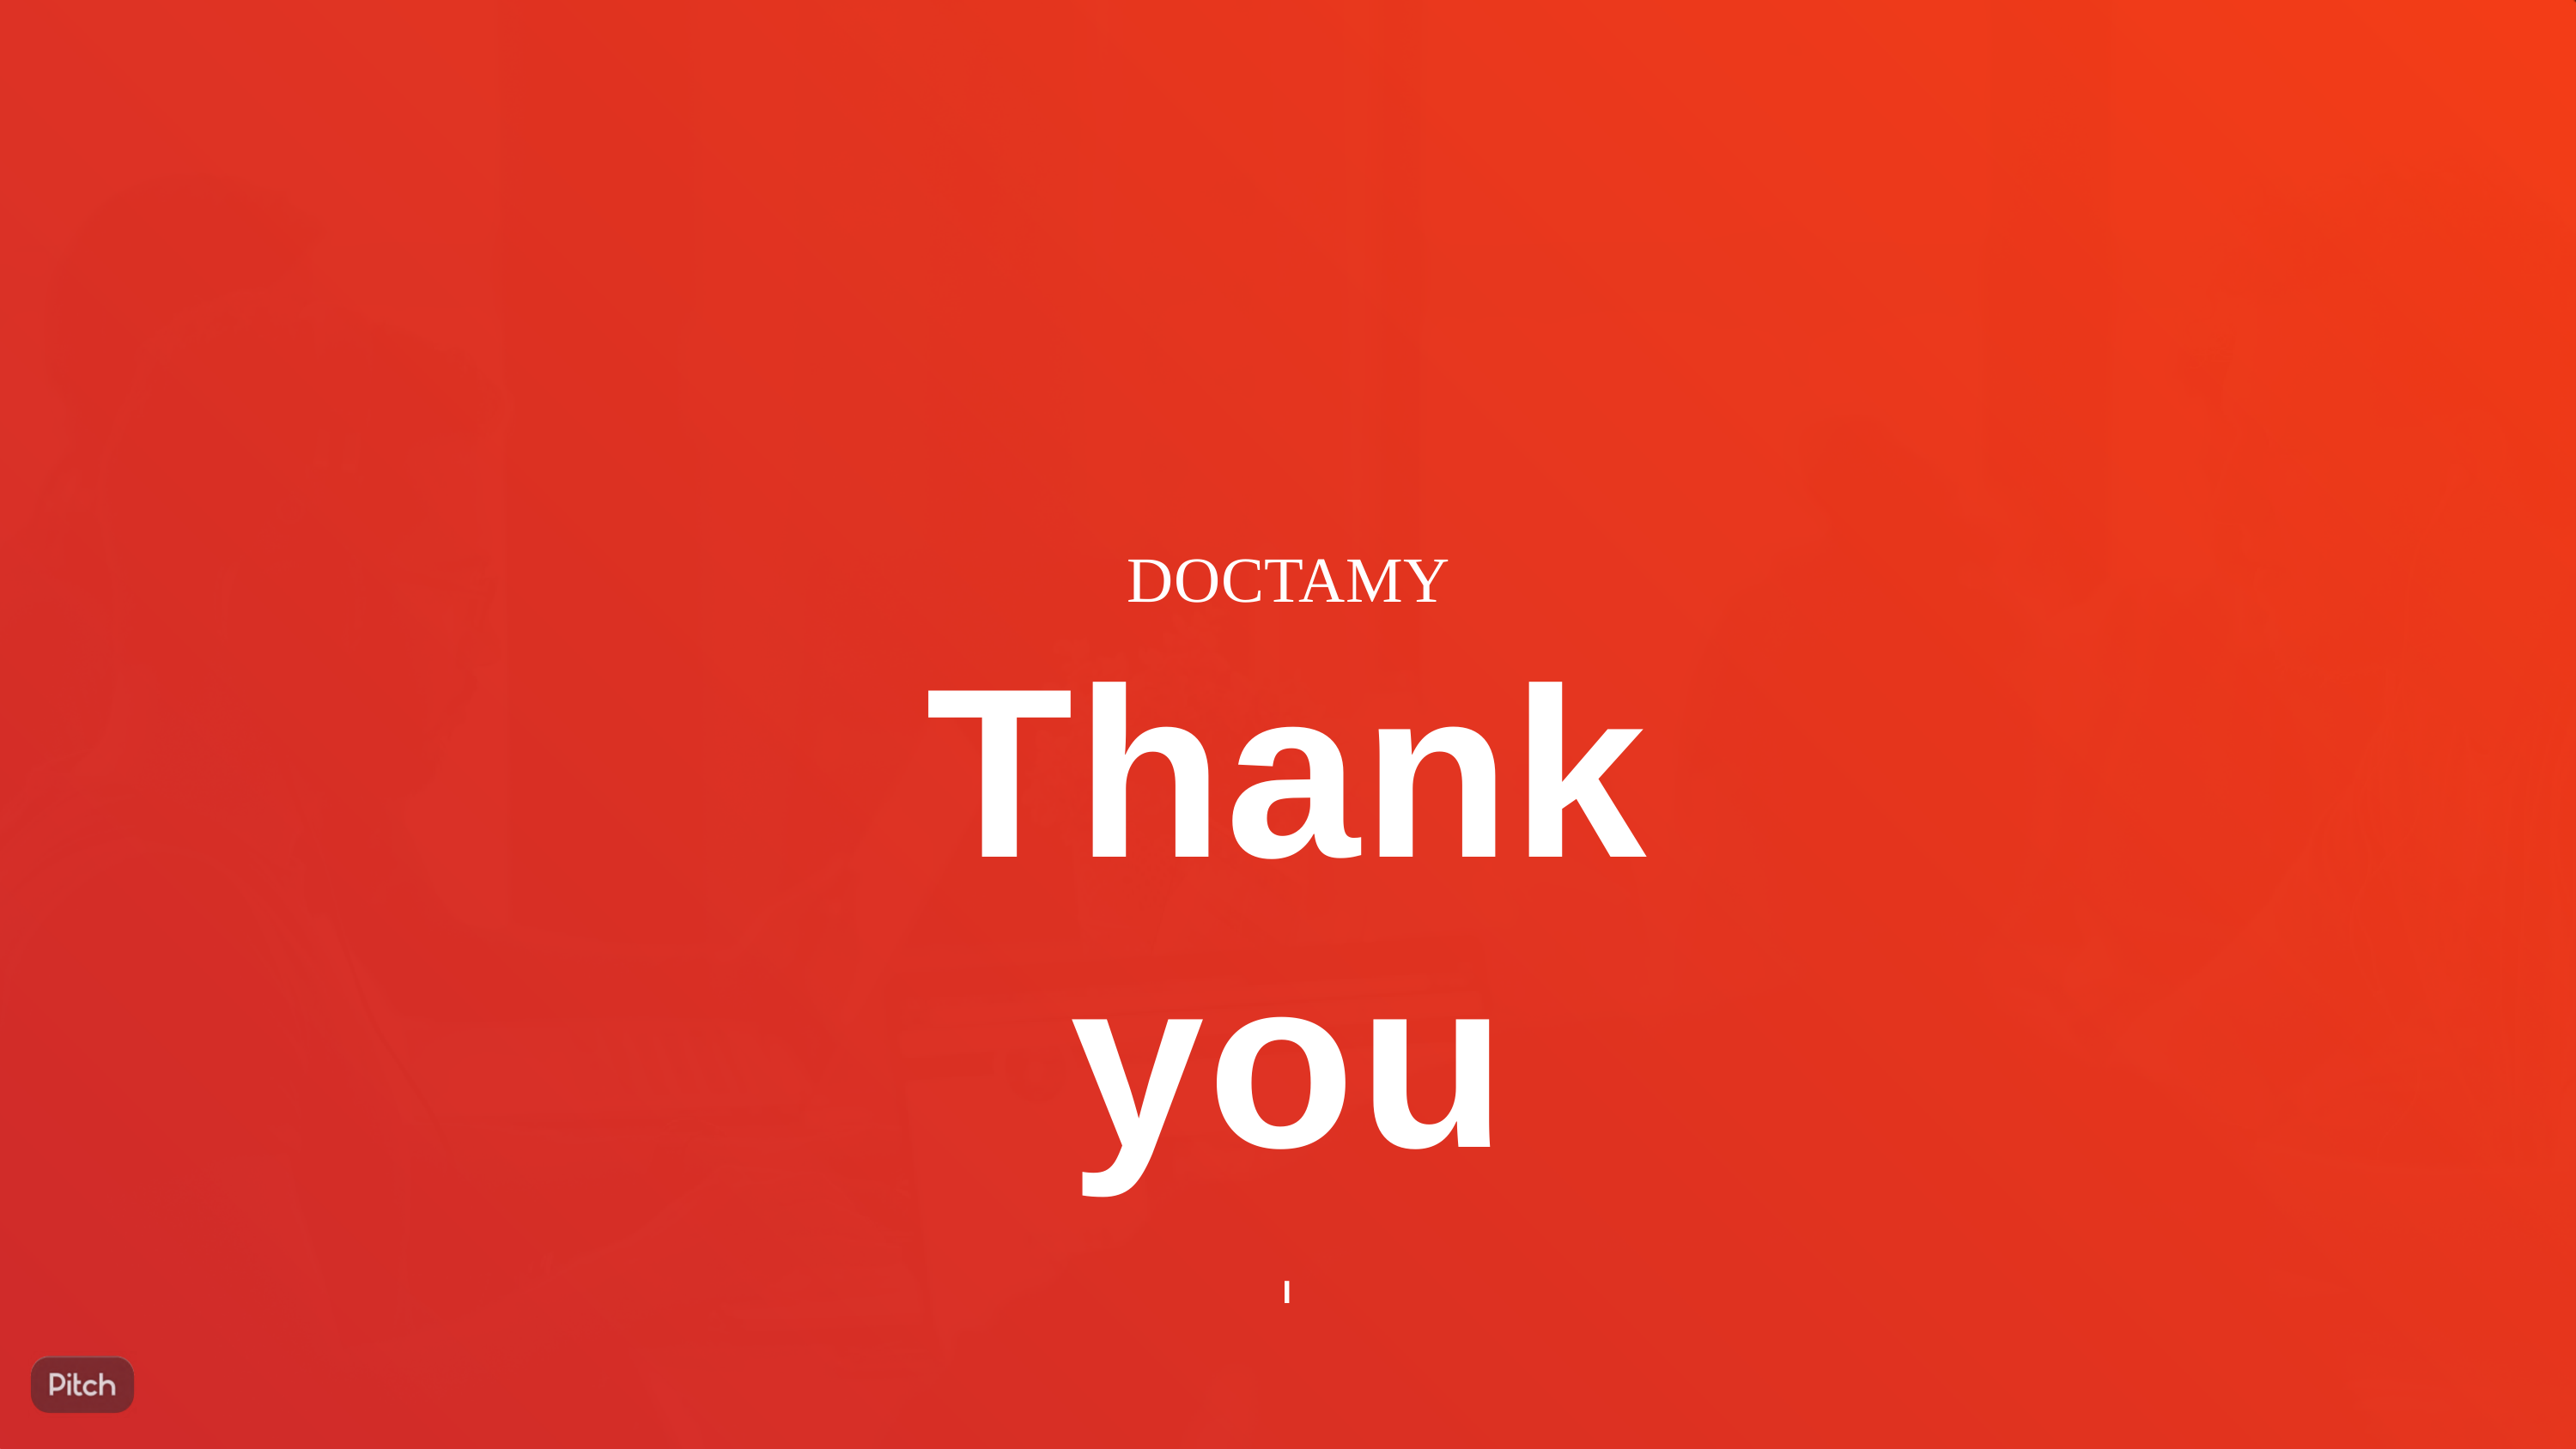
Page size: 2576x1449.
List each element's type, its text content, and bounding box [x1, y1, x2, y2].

text_box [27, 1351, 137, 1418]
title DOCTAMY Thank you [679, 536, 1897, 1196]
text_box [0, 0, 2576, 1449]
text_box I [1280, 1270, 1294, 1311]
